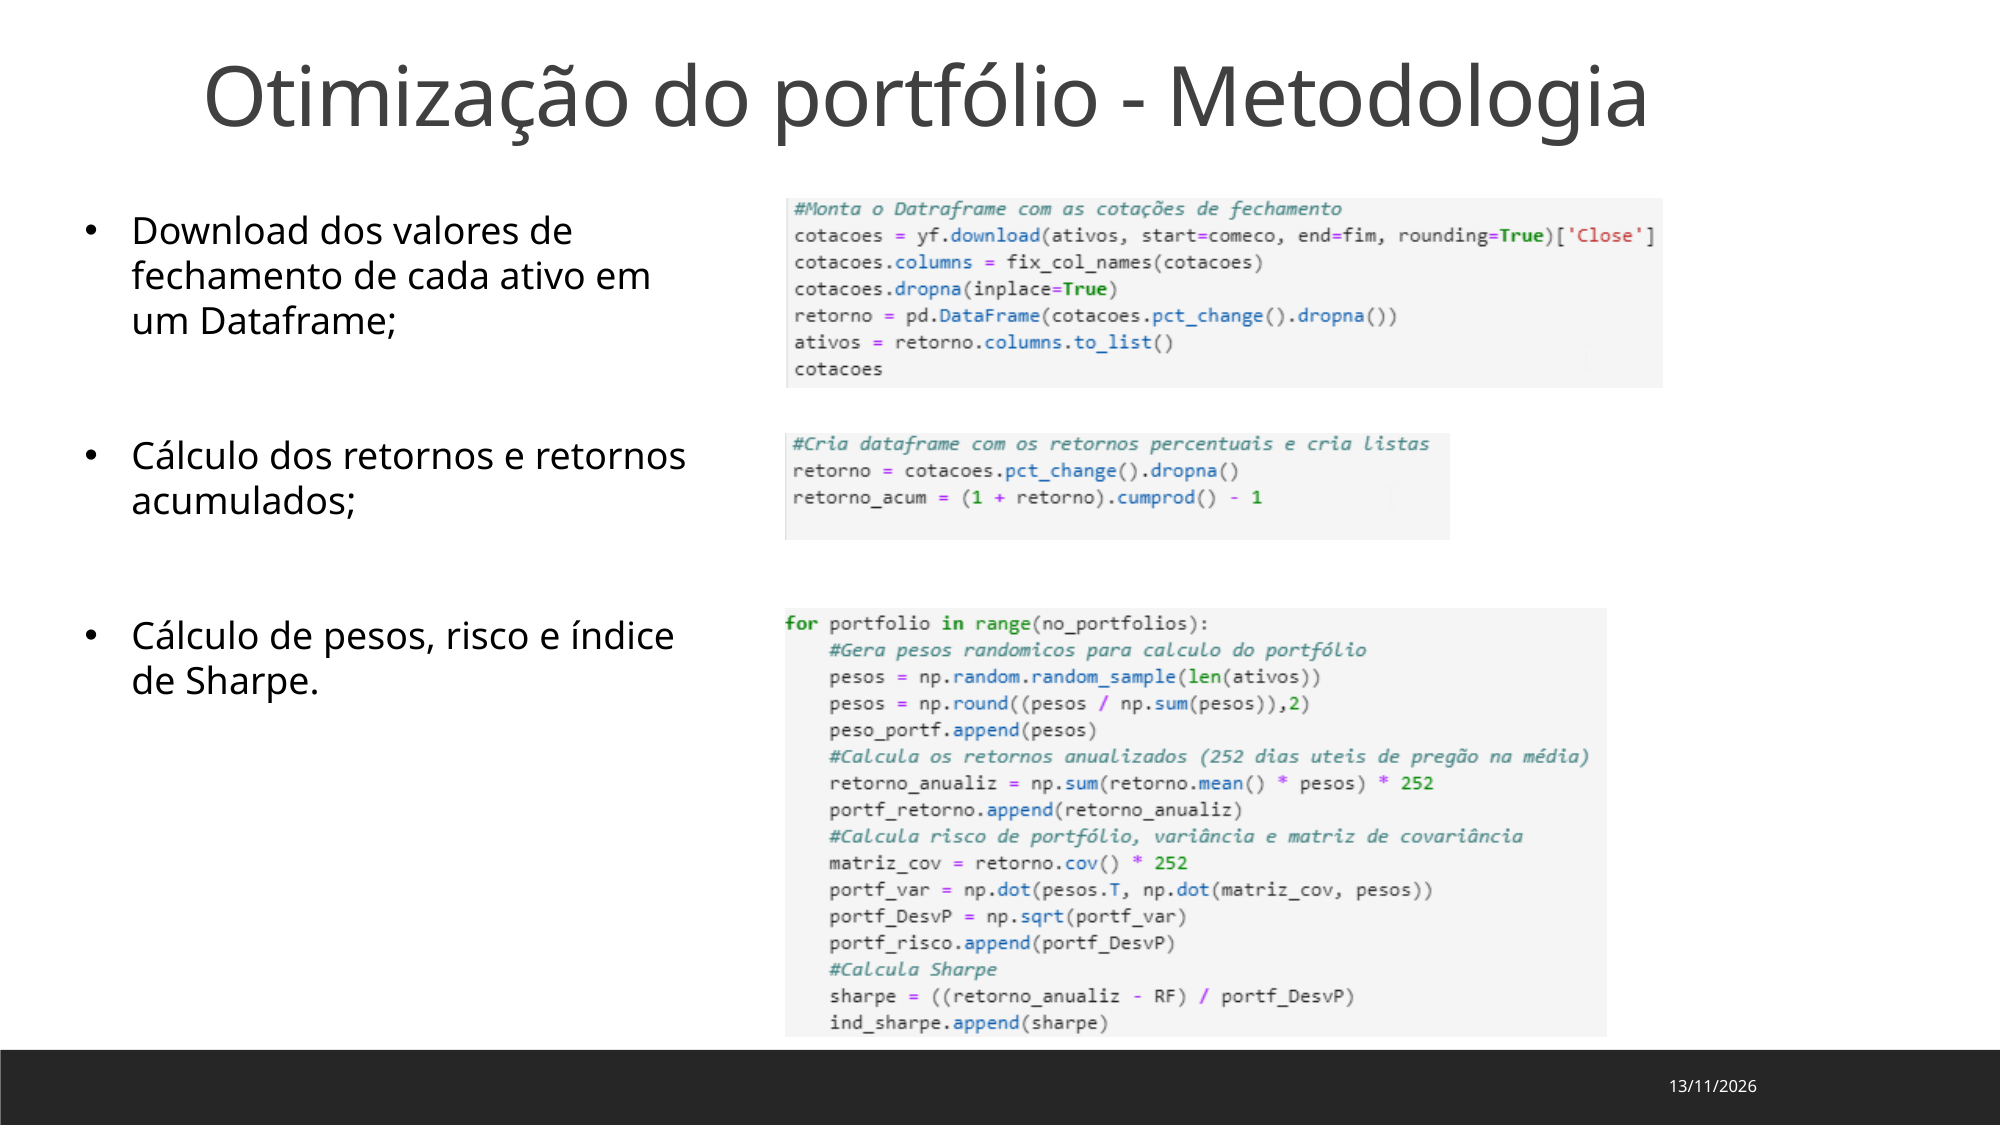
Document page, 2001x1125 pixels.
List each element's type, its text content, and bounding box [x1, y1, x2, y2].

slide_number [1348, 1057, 1773, 1118]
title Otimização do portfólio - Metodologia [187, 45, 1697, 153]
picture [785, 197, 1664, 388]
text_box Download dos valores de fechamento de cada ativo em um Dataframe; Cálculo dos retornos e retornos acumulados; Cálculo de pesos, risco e índice de Sharpe. [69, 199, 727, 709]
picture [785, 432, 1451, 540]
picture [785, 607, 1607, 1038]
